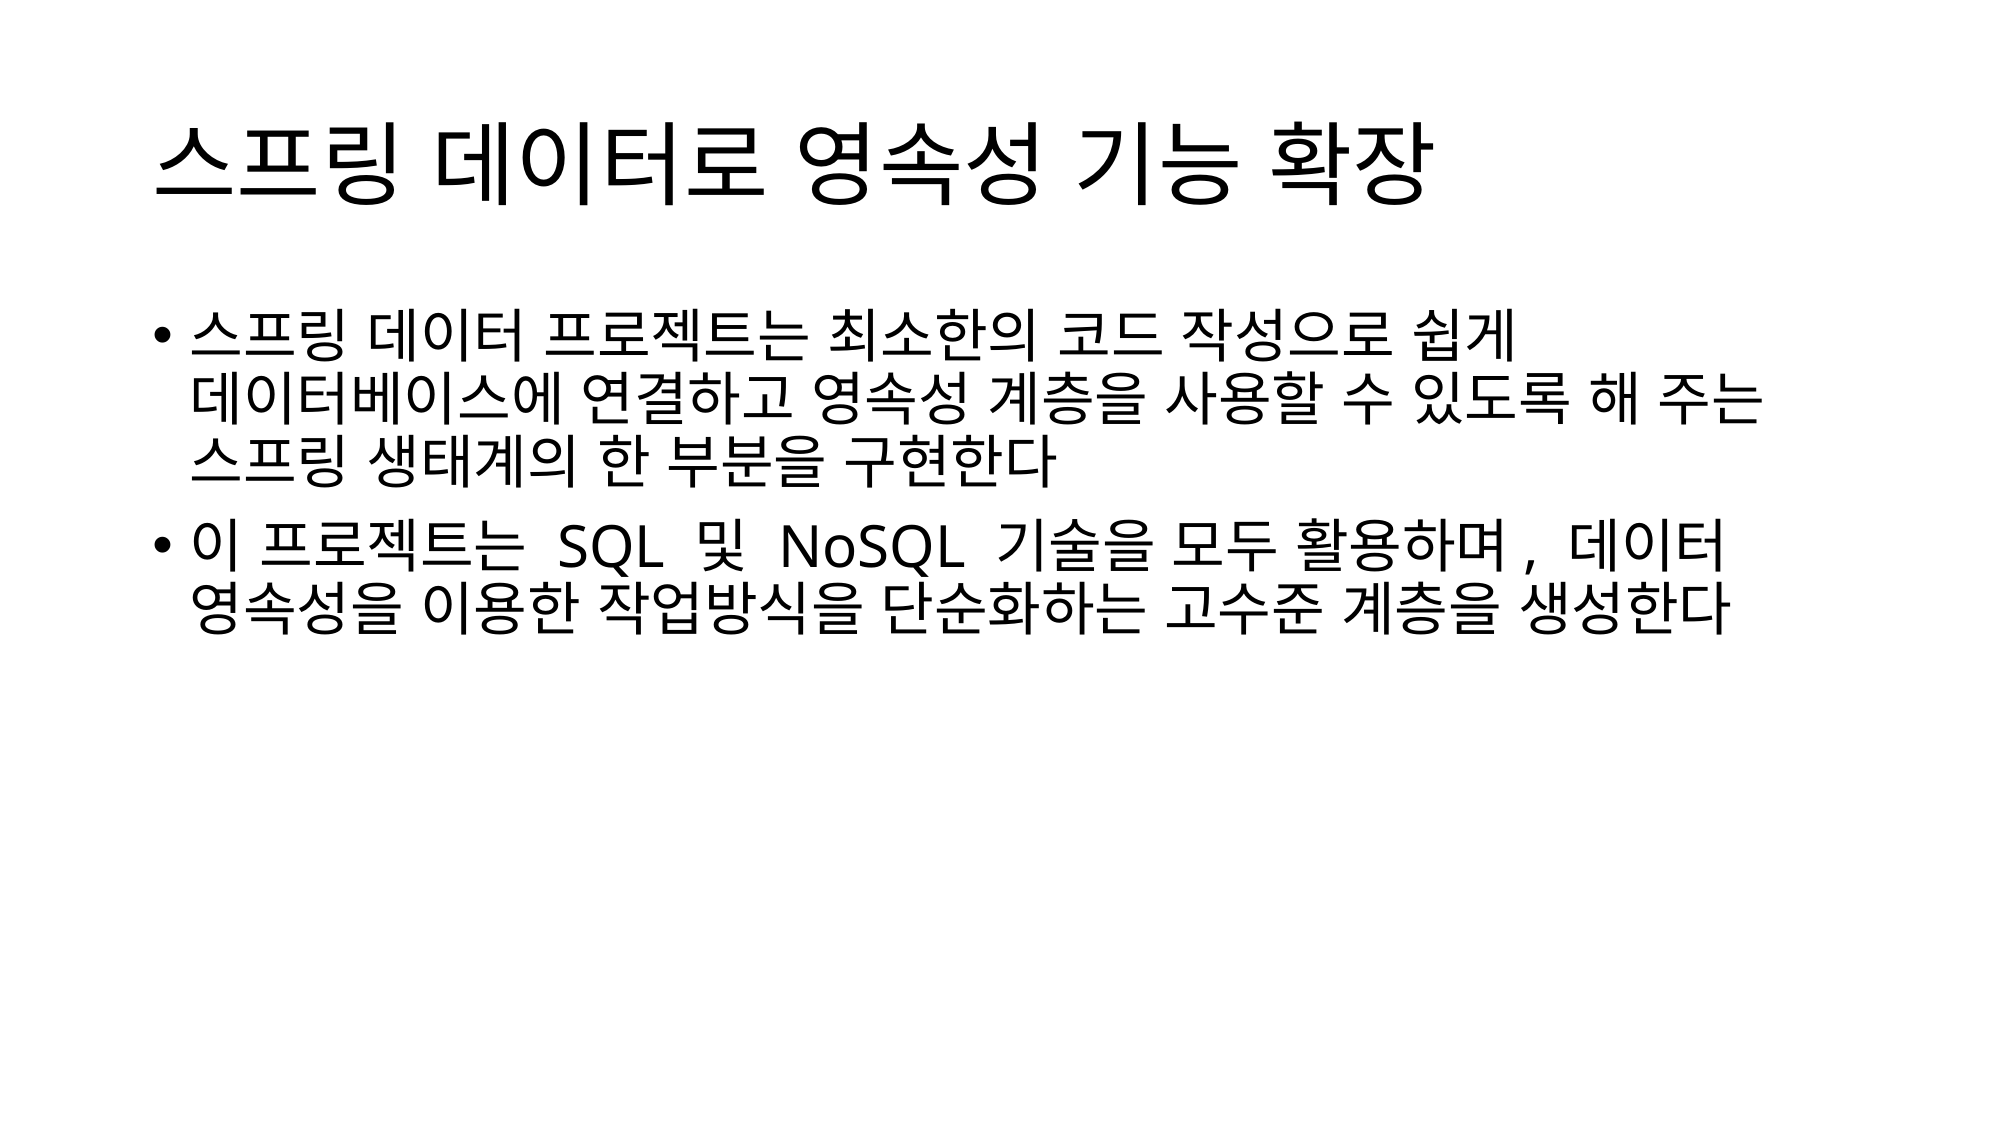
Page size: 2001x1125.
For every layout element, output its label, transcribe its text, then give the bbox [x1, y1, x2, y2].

list 스프링 데이터 프로젝트는 최소한의 코드 작성으로 쉽게 데이터베이스에 연결하고 영속성 계층을 사용할 수 있도록 해 주는 스프링 생태계의 한 부분을 구현한다 이 프로젝트는 SQL 및 NoSQL 기술을 모두 활용하며, 데이터 영속성을 이용한 작업방식을 단순화하는 고수준 계층을 생성한다 [137, 299, 1863, 1014]
title 스프링 데이터로 영속성 기능 확장 [137, 59, 1863, 278]
